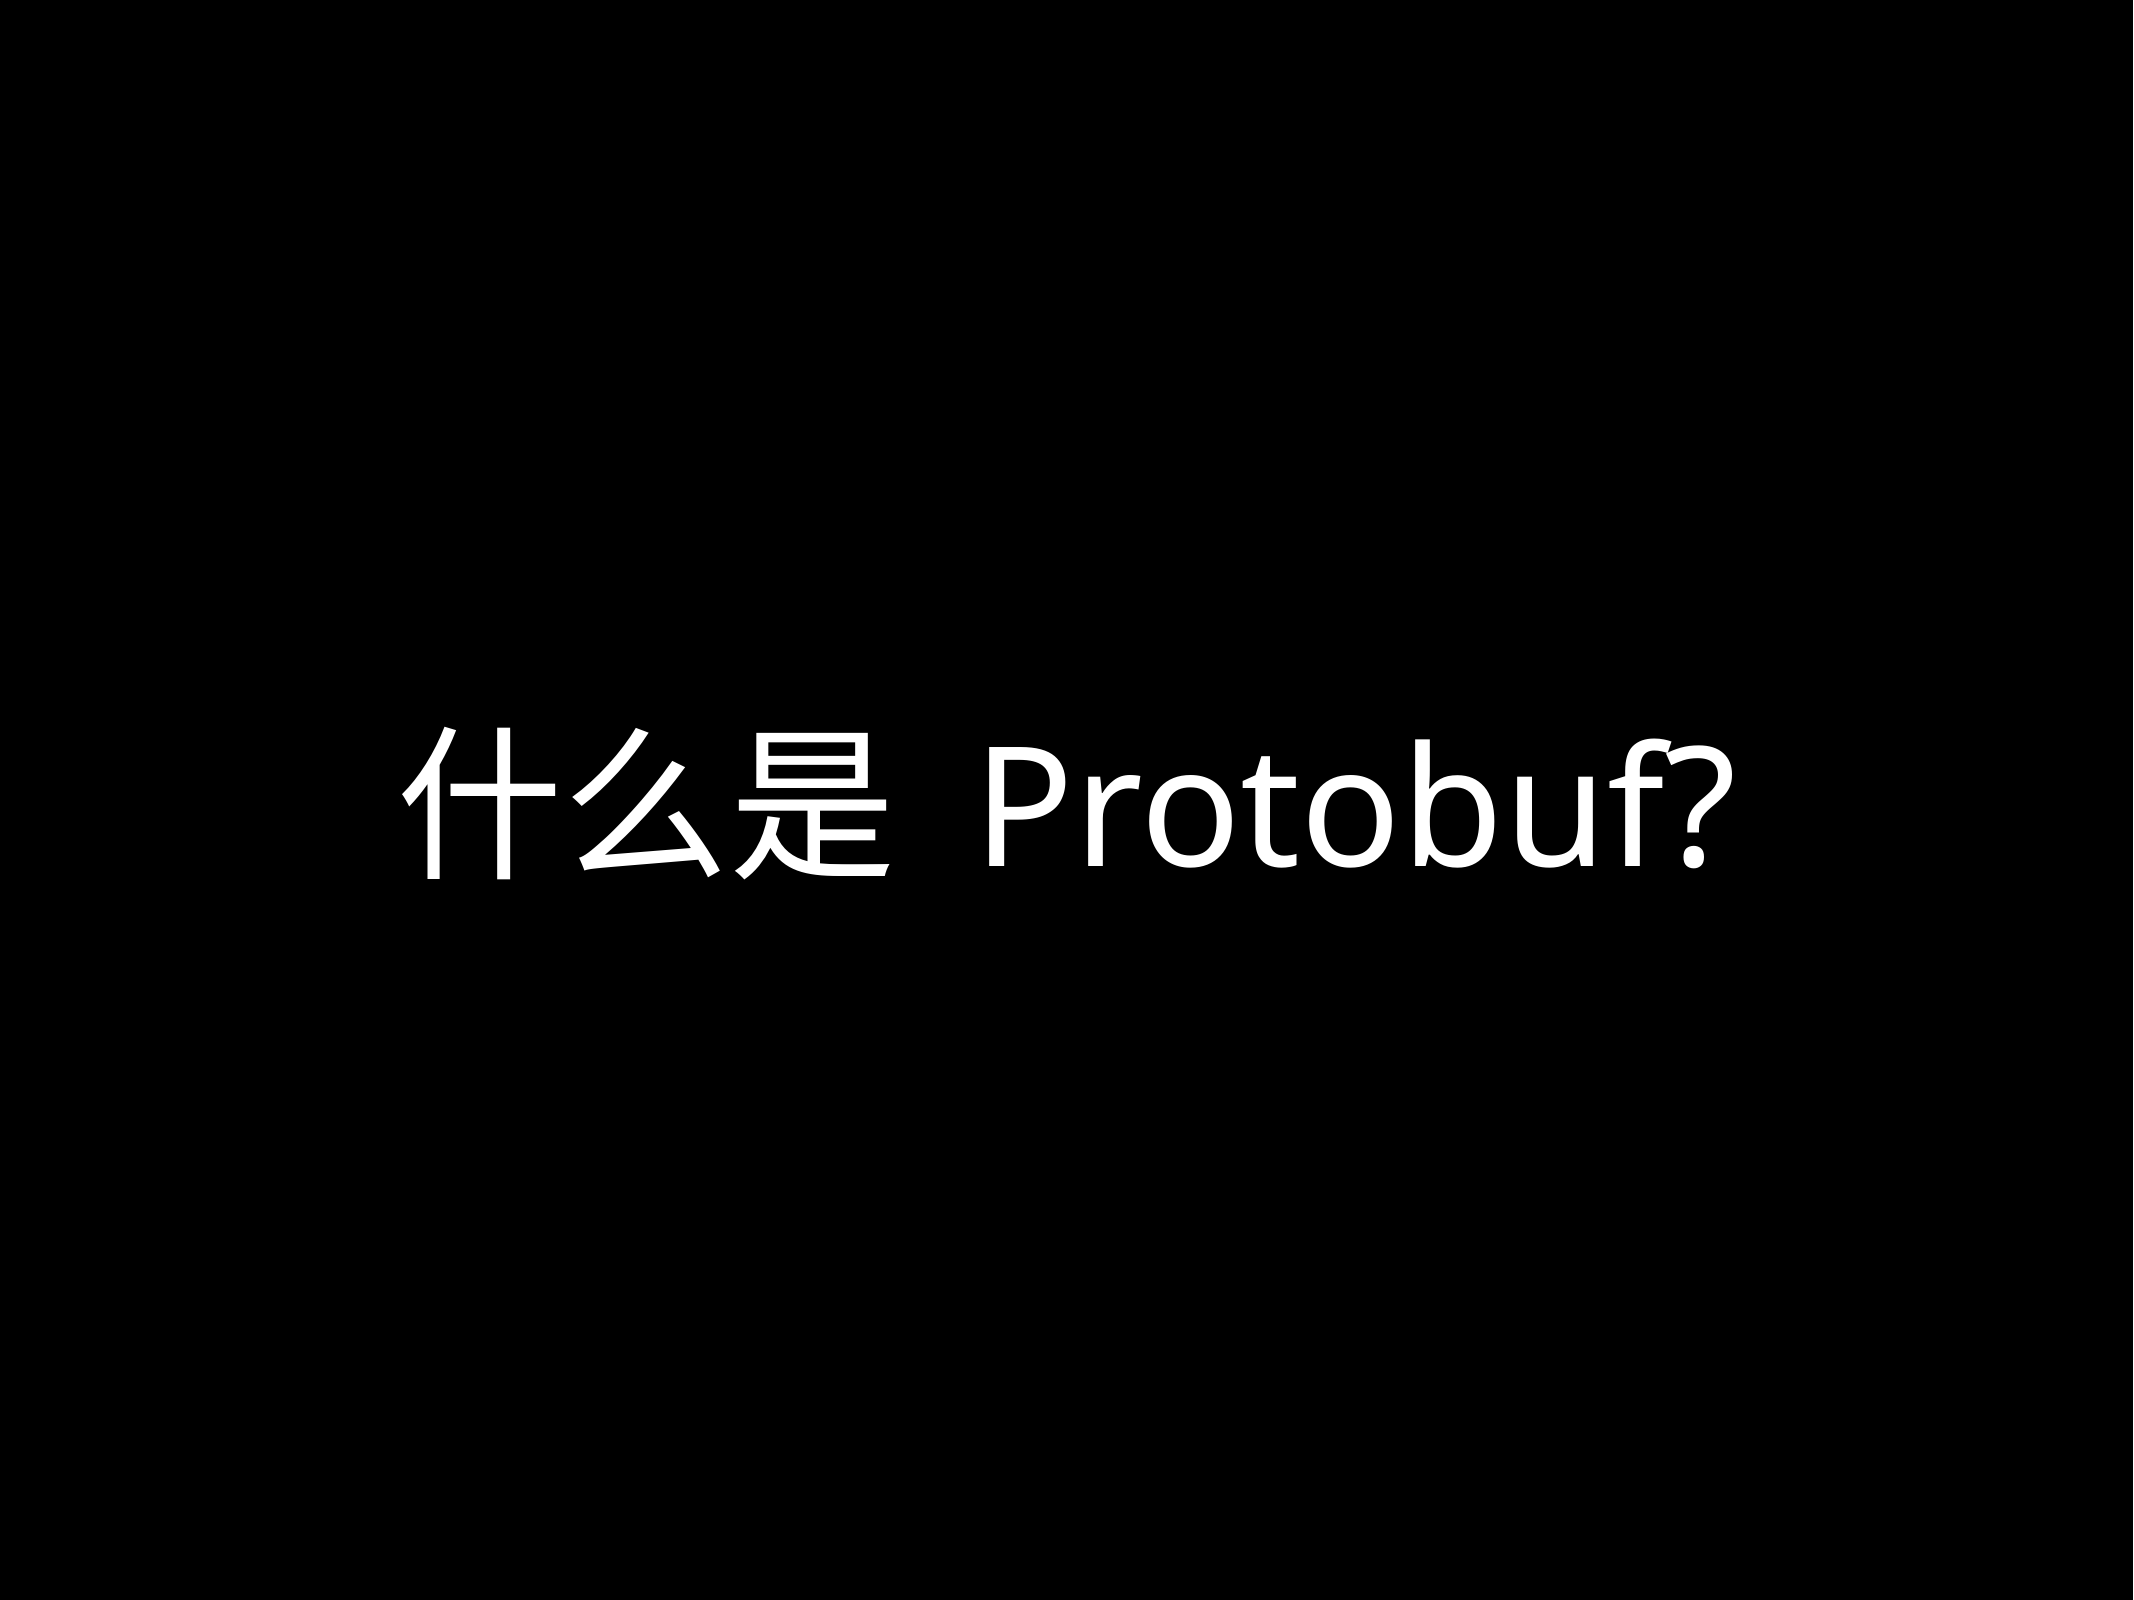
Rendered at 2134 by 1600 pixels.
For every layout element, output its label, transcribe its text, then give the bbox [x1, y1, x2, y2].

title 什么是 Protobuf? [207, 528, 1926, 1072]
